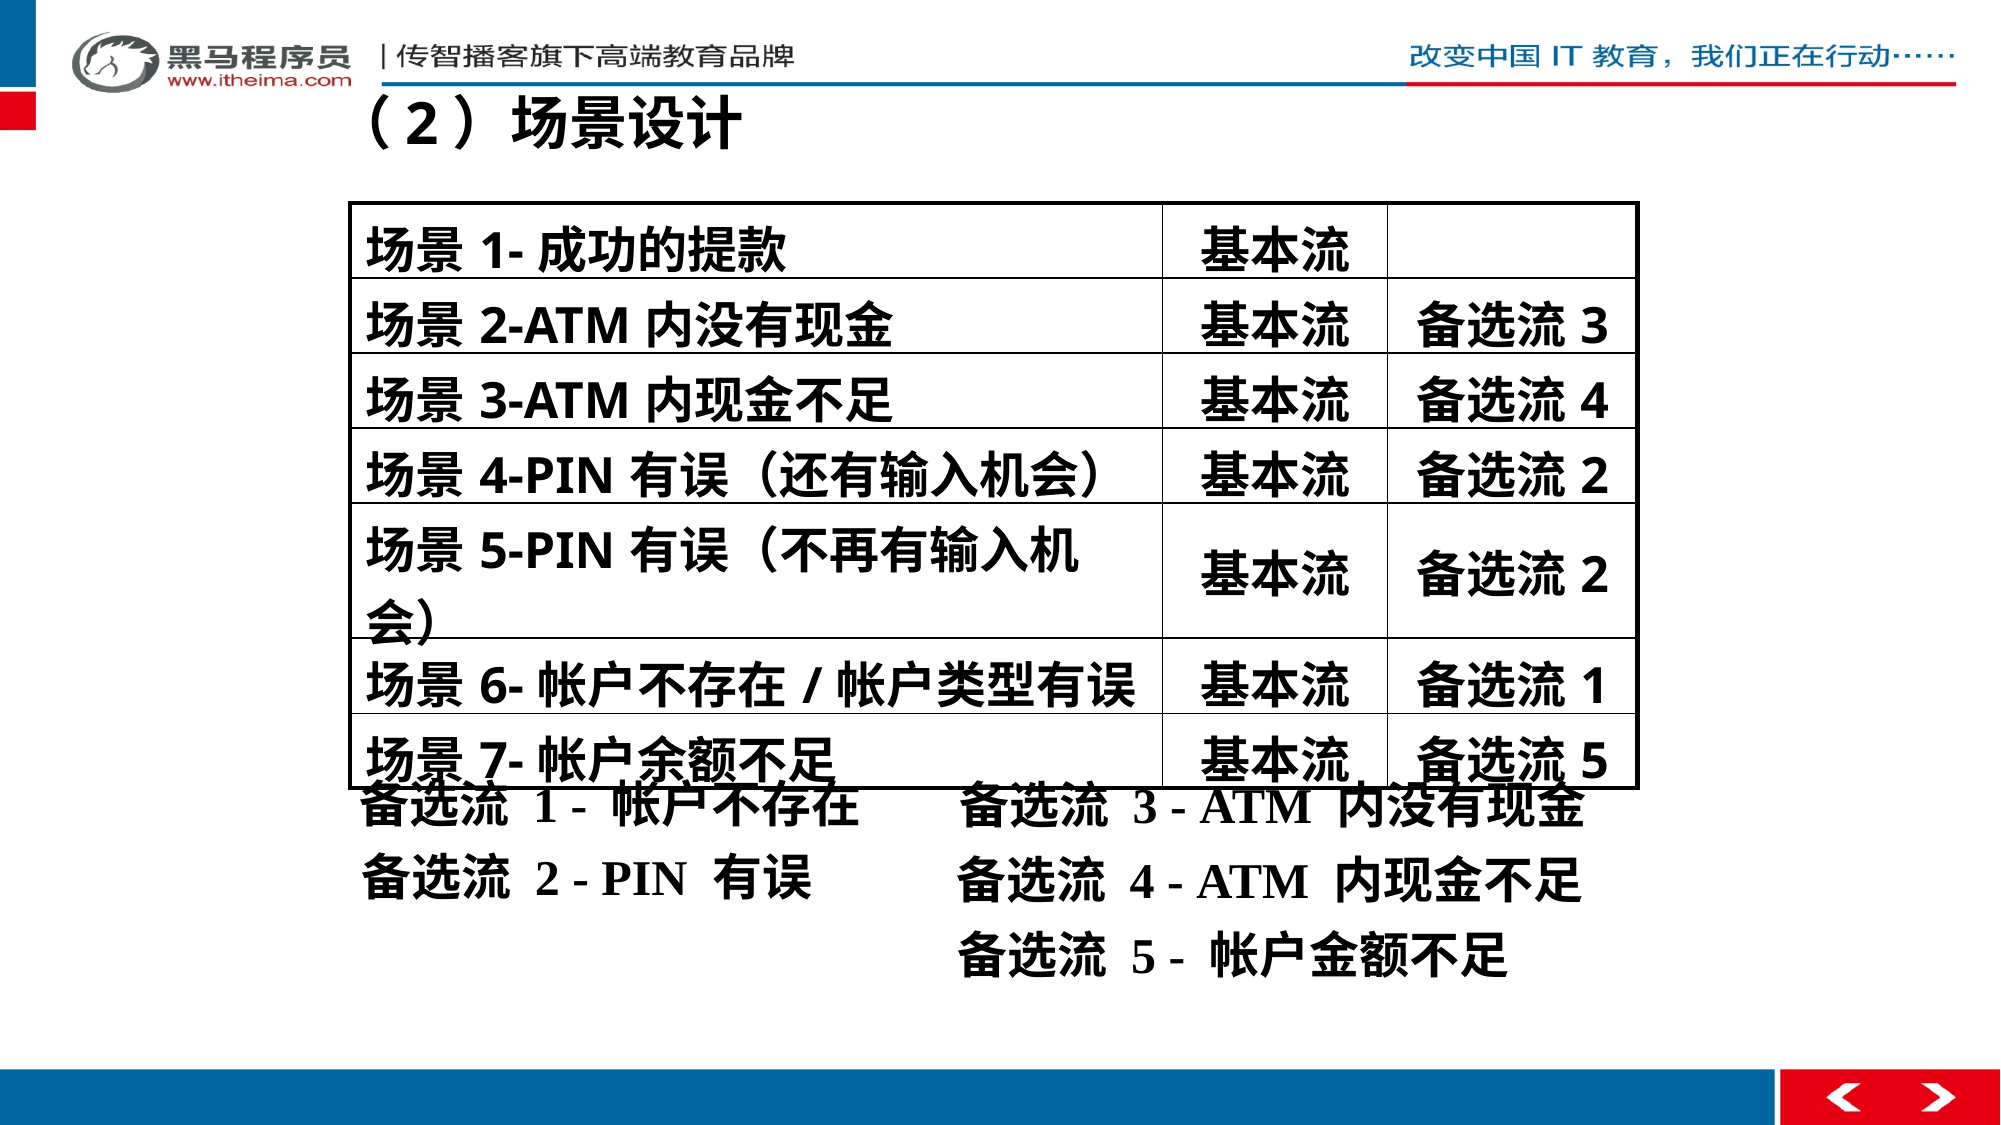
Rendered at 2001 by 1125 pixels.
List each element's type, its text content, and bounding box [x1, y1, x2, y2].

table_cell 备选流2 [1388, 504, 1635, 637]
text_box 备选流 2 - PIN 有误 [346, 840, 839, 913]
table_cell 场景7-帐户余额不足 [352, 714, 1162, 786]
text_box （2）场景设计 [318, 78, 772, 164]
table_cell 基本流 [1163, 639, 1387, 713]
table_cell 基本流 [1163, 429, 1387, 502]
text_box 备选流 1 - 帐户不存在 [345, 765, 888, 840]
table_header 场景1-成功的提款 [352, 205, 1162, 277]
table_cell 基本流 [1163, 714, 1387, 765]
table_cell 场景4-PIN有误（还有输入机会） [352, 429, 1162, 502]
table_cell 备选流2 [1388, 429, 1635, 502]
table_cell 备选流5 [1388, 714, 1635, 786]
table_cell 场景5-PIN有误（不再有输入机会） [352, 504, 1162, 637]
text_box 备选流 5 - 帐户金额不足 [942, 915, 1536, 991]
table_cell 场景2-ATM内没有现金 [352, 279, 1162, 352]
table_cell 基本流 [1163, 354, 1387, 427]
table_header 基本流 [1163, 205, 1387, 277]
table_cell 场景6-帐户不存在/帐户类型有误 [352, 639, 1162, 713]
table_cell 场景3-ATM内现金不足 [352, 354, 1162, 427]
text_box 备选流 4 - ATM 内现金不足 [941, 840, 1610, 916]
text_box 备选流 3 - ATM 内没有现金 [944, 765, 1613, 841]
table_cell 备选流4 [1388, 354, 1635, 427]
table_cell 备选流1 [1388, 639, 1635, 713]
table_cell 基本流 [1163, 279, 1387, 352]
table_cell 备选流3 [1388, 279, 1635, 352]
picture [0, 0, 2001, 1125]
table_cell 基本流 [1163, 504, 1387, 637]
table_header [1388, 205, 1635, 277]
